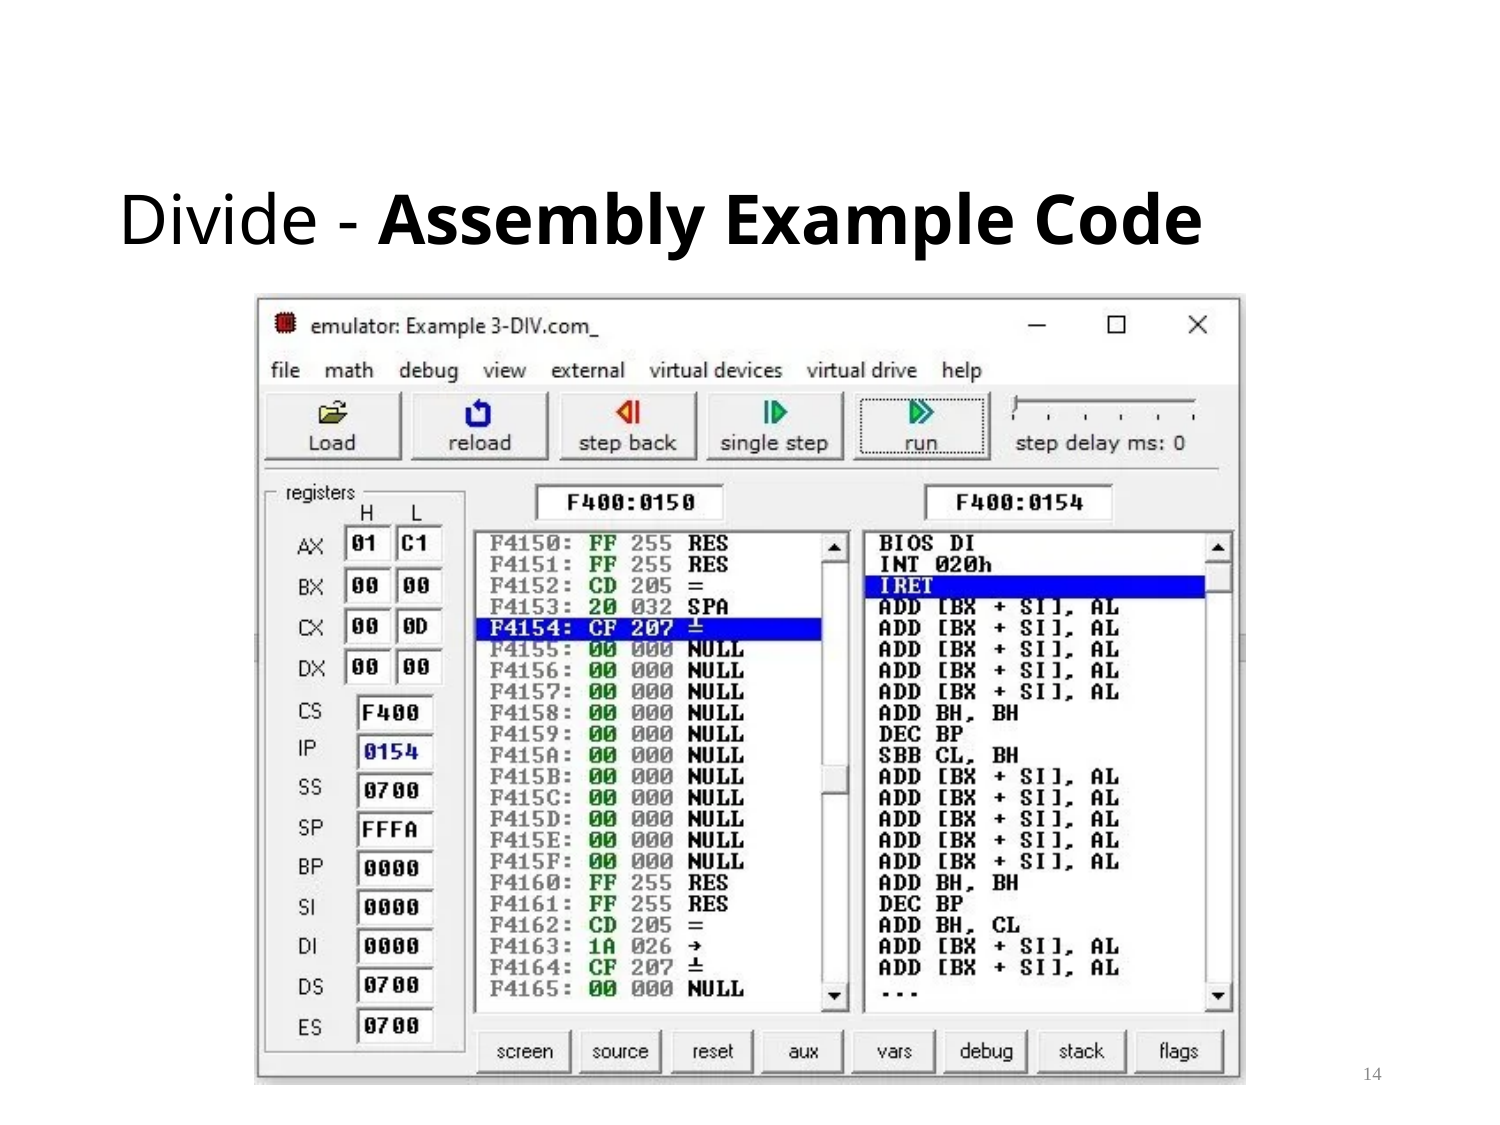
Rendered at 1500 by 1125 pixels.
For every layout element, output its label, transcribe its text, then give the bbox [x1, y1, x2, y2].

slide_number 14 [1059, 1042, 1397, 1103]
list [254, 293, 1246, 1085]
title Divide - Assembly Example Code [103, 140, 1397, 304]
